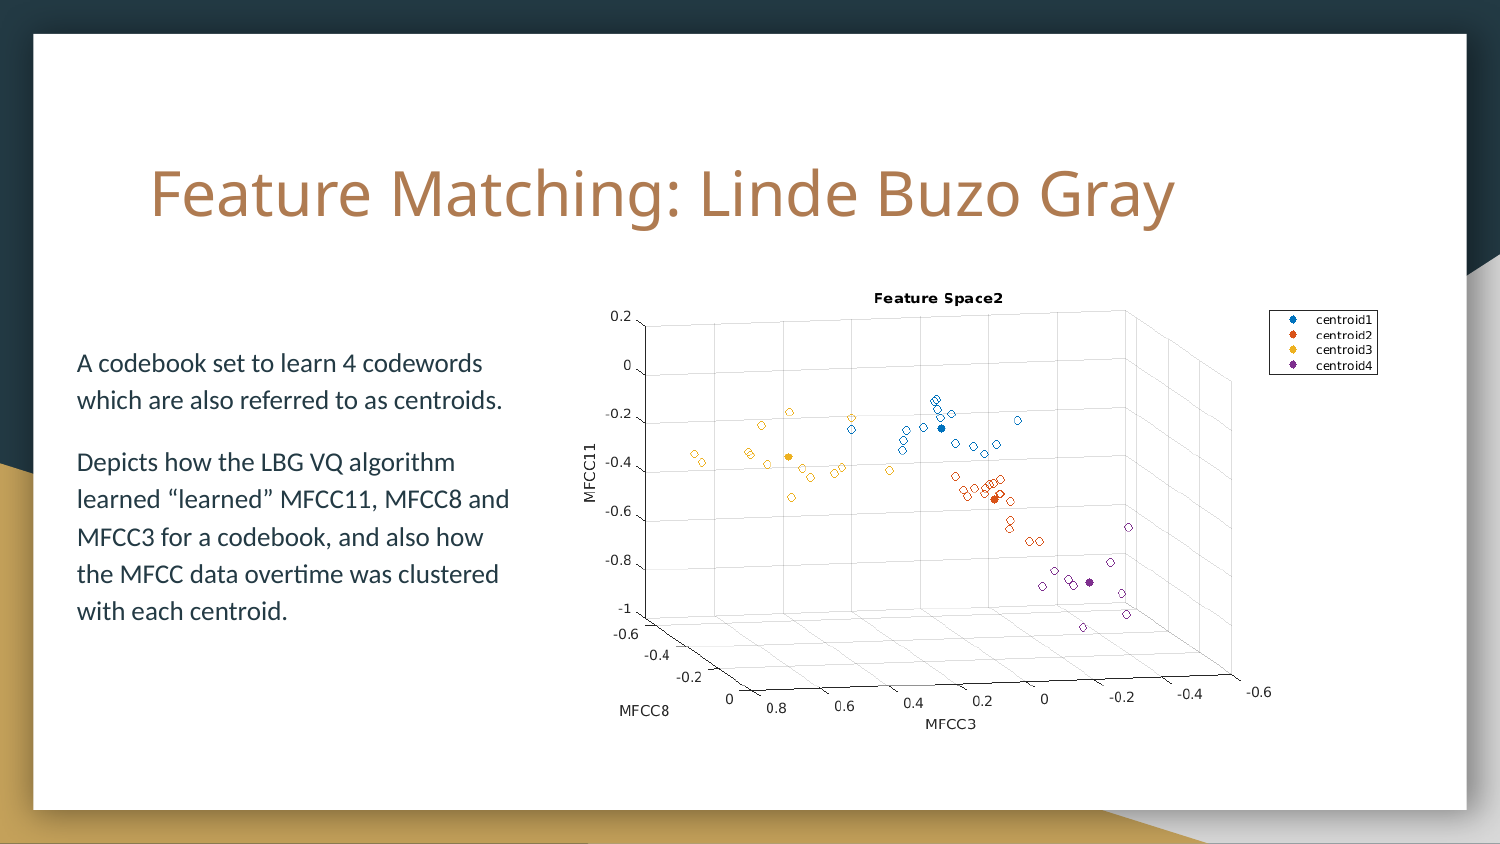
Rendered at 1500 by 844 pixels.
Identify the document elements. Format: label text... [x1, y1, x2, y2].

picture [561, 262, 1400, 762]
list A codebook set to learn 4 codewords which are also referred to as centroids. Depicts how the LBG VQ algorithm learned “learned” MFCC11, MFCC8 and MFCC3 for a codebook, and also how the MFCC data overtime was clustered with each centroid. [61, 325, 540, 661]
title Feature Matching: Linde Buzo Gray [134, 138, 1366, 296]
